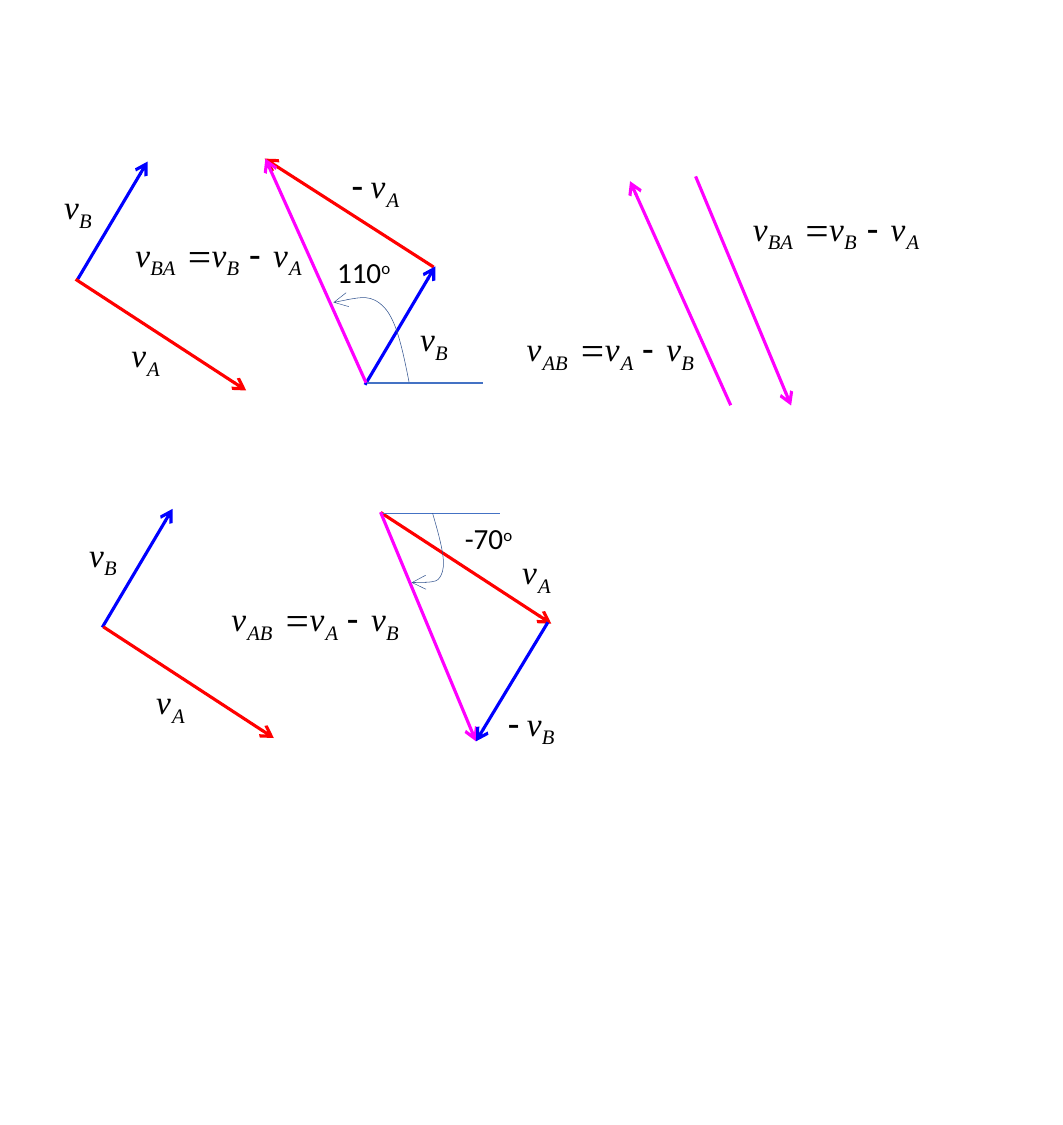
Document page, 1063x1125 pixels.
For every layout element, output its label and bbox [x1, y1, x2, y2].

text_box [695, 176, 792, 406]
text_box [475, 622, 548, 742]
text_box [416, 320, 453, 367]
text_box [380, 512, 476, 742]
text_box [630, 181, 731, 406]
text_box [749, 210, 923, 256]
text_box [265, 158, 366, 383]
text_box [132, 235, 306, 282]
text_box [366, 158, 434, 266]
text_box [228, 600, 404, 647]
text_box [60, 188, 97, 235]
text_box [523, 330, 699, 377]
text_box [348, 167, 403, 214]
text_box [504, 704, 559, 751]
text_box [77, 161, 148, 279]
text_box [103, 626, 274, 738]
text_box [85, 535, 122, 582]
text_box [75, 279, 247, 391]
text_box [366, 266, 436, 382]
text_box [127, 336, 164, 383]
text_box [476, 512, 552, 624]
text_box [102, 508, 173, 628]
text_box [518, 553, 555, 600]
